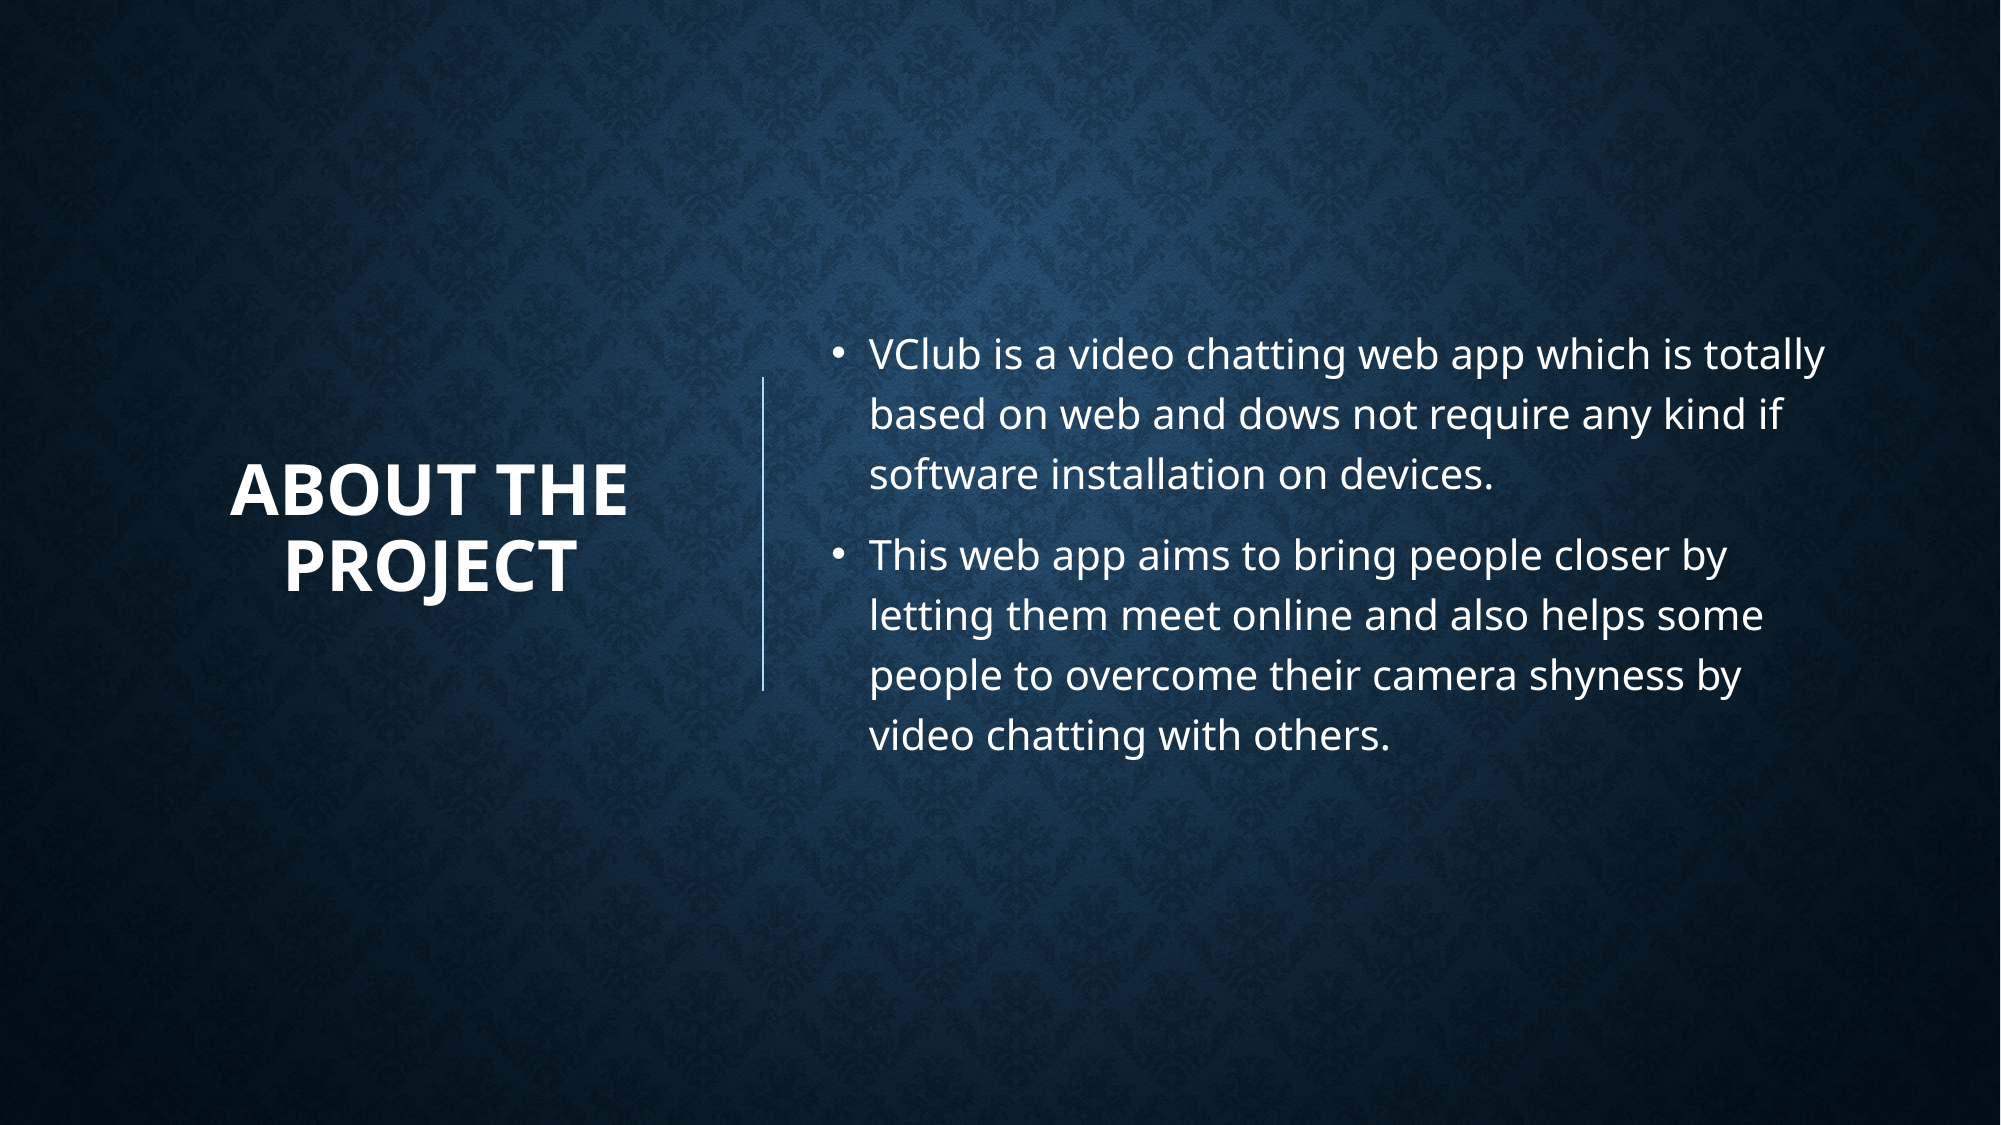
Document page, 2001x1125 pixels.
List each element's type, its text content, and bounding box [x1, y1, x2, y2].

title ABOUT THE PROJECT [149, 152, 711, 910]
text_box [0, 0, 2000, 1125]
list VClub is a video chatting web app which is totally based on web and dows not require any kind if software installation on devices. This web app aims to bring people closer by letting them meet online and also helps some people to overcome their camera shyness by video chatting with others. [816, 159, 1849, 917]
